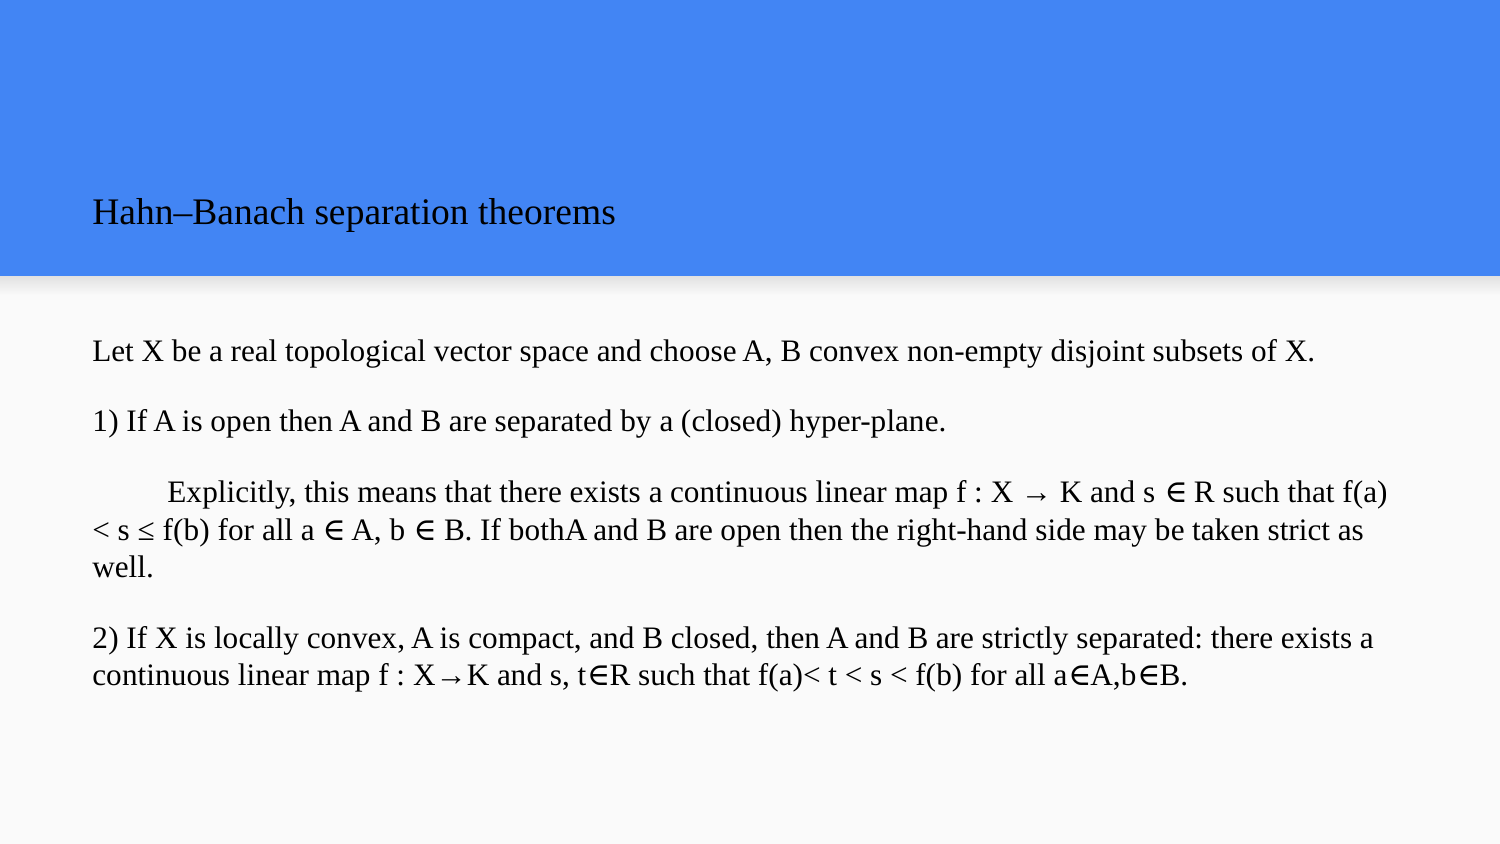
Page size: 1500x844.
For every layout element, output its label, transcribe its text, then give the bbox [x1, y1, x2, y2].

title Hahn–Banach separation theorems [77, 121, 1427, 248]
list Let X be a real topological vector space and choose A, B convex non-empty disjoint subsets of X. 1) If A is open then A and B are separated by a (closed) hyper-plane. Explicitly, this means that there exists a continuous linear map f : X → K and s ∈ R such that f(a) < s ≤ f(b) for all a ∈ A, b ∈ B. If bothA and B are open then the right-hand side may be taken strict as well. 2) If X is locally convex, A is compact, and B closed, then A and B are strictly separated: there exists a continuous linear map f : X→K and s, t∈R such that f(a)< t < s < f(b) for all a∈A,b∈B. [77, 314, 1427, 760]
